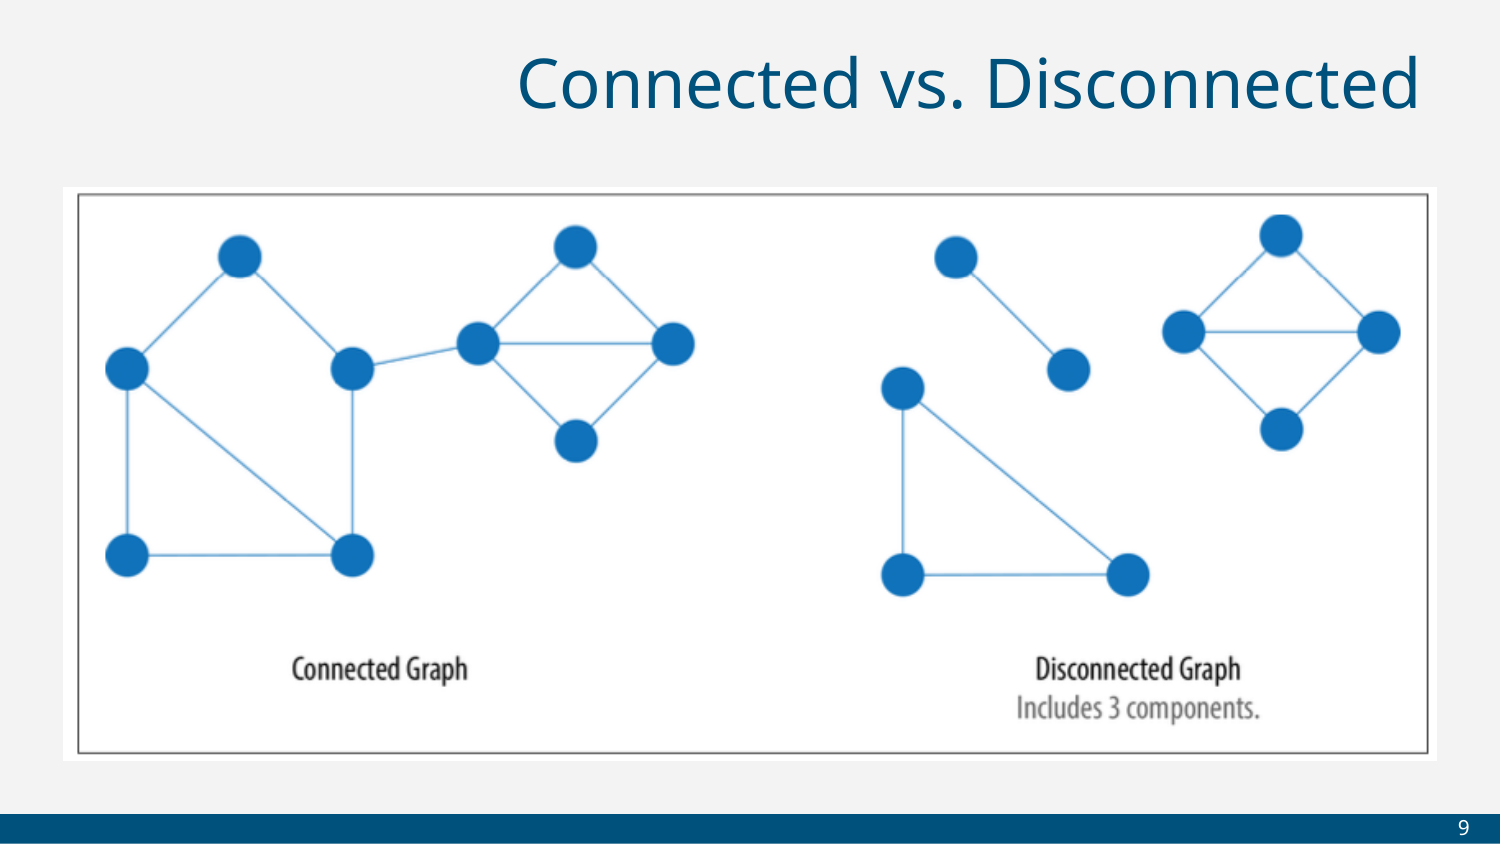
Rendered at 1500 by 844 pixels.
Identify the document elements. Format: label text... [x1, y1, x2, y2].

picture [63, 187, 1437, 761]
slide_number ‹#› [1296, 810, 1485, 844]
title Connected vs. Disconnected [63, 24, 1437, 138]
